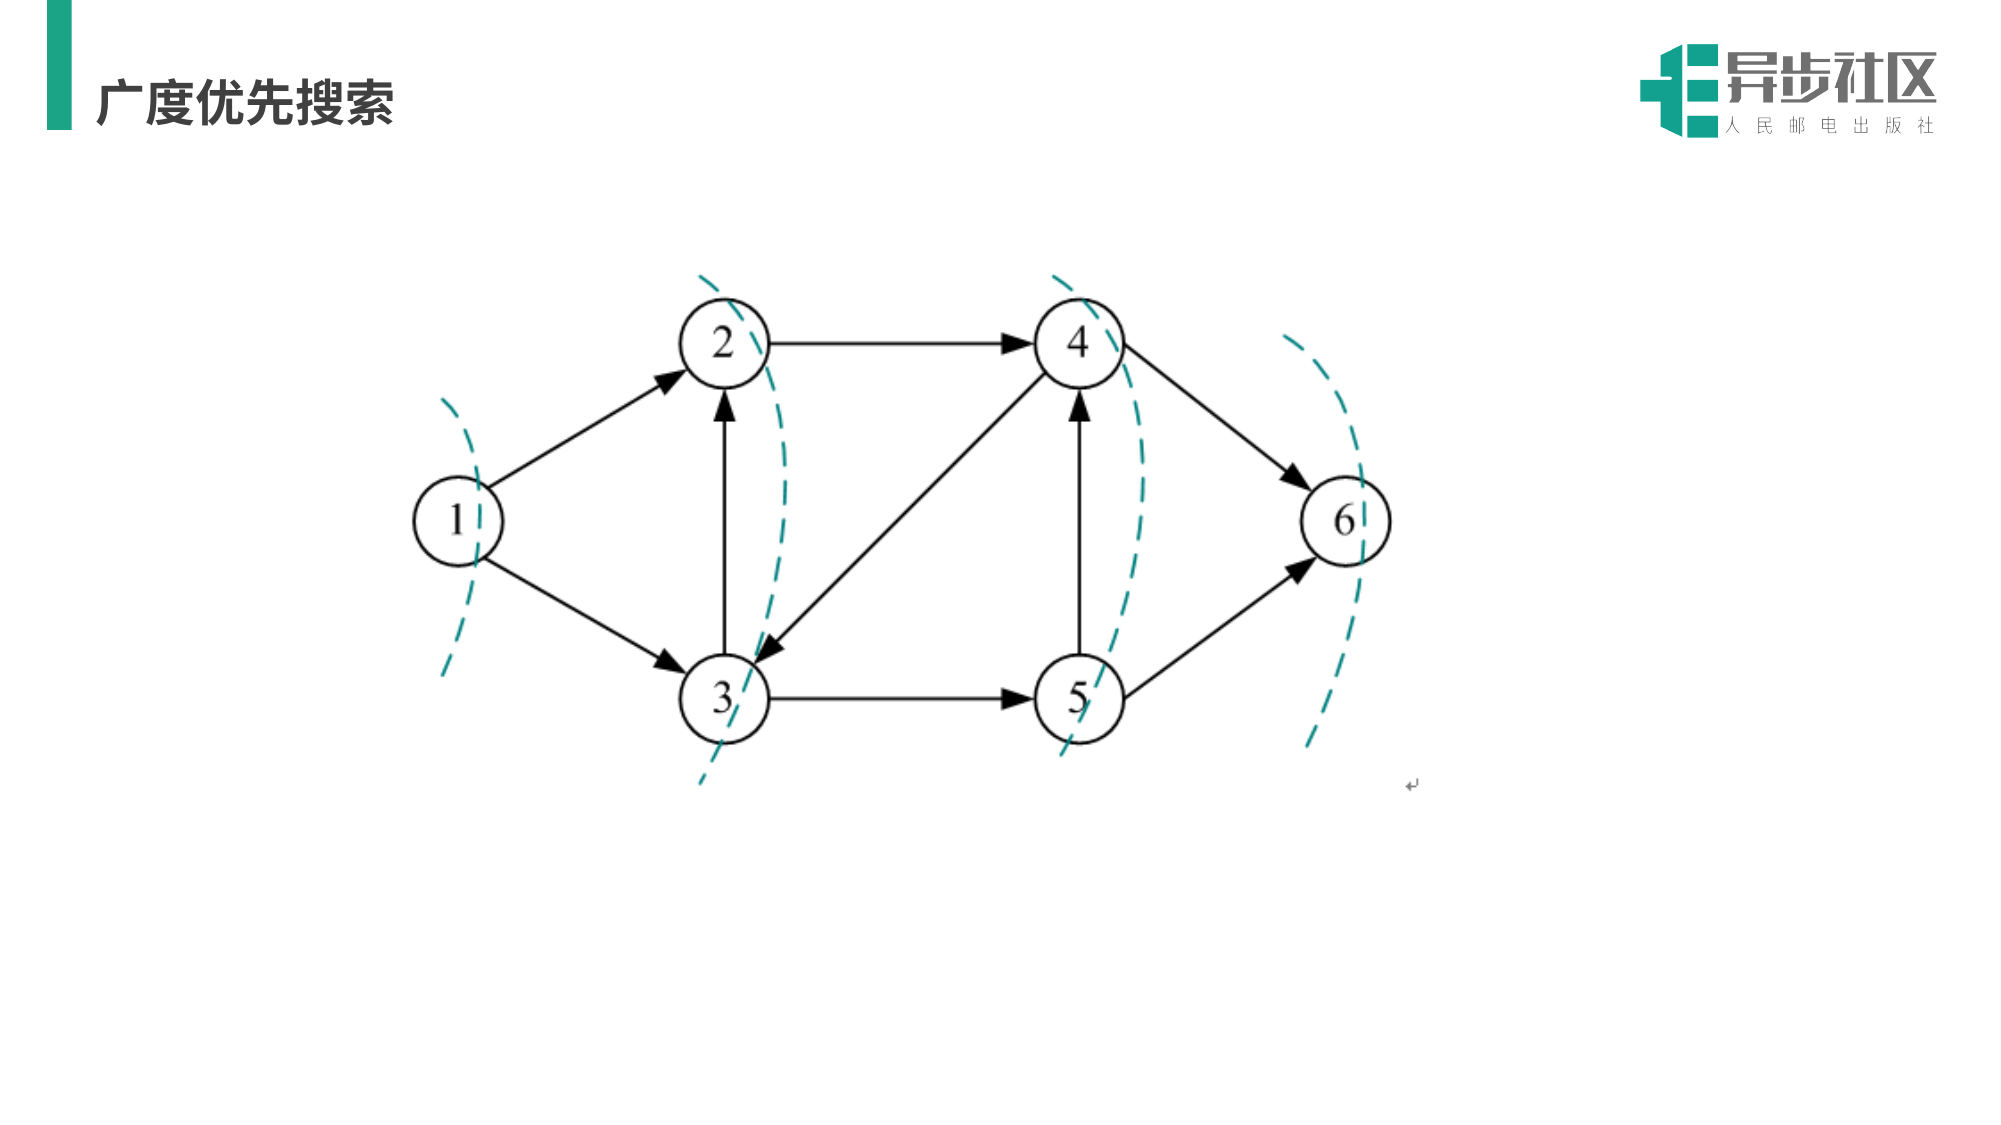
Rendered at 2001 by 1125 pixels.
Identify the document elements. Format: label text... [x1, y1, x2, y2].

text_box 广度优先搜索 [80, 64, 492, 139]
picture [393, 256, 1431, 802]
text_box [46, 0, 73, 131]
picture [1639, 36, 1948, 151]
